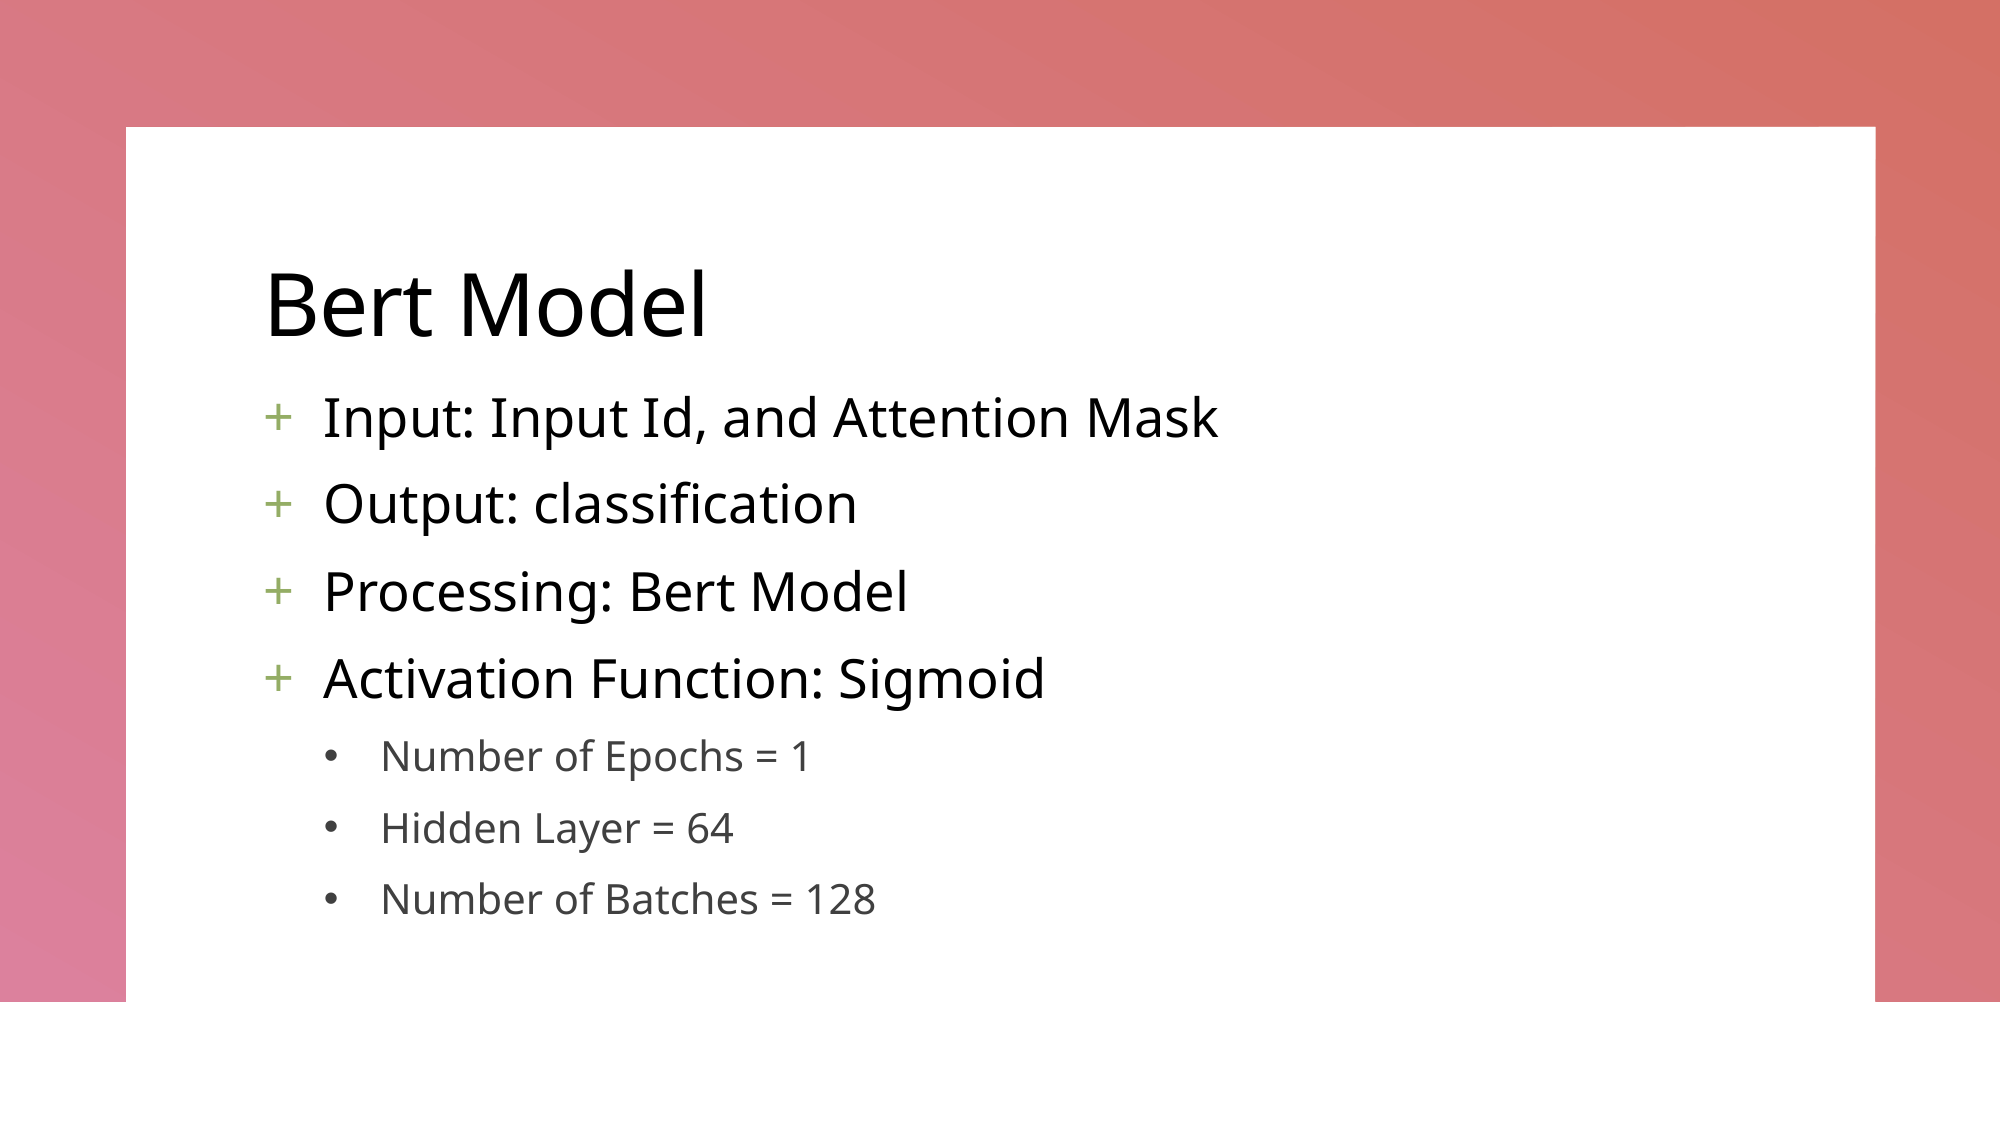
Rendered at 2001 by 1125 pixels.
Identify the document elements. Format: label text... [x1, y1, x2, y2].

list Input: Input Id, and Attention Mask Output: classification Processing: Bert Model Activation Function: Sigmoid Number of Epochs = 1 Hidden Layer = 64 Number of Batches = 128 [248, 372, 1749, 1001]
title Bert Model [248, 248, 1749, 372]
